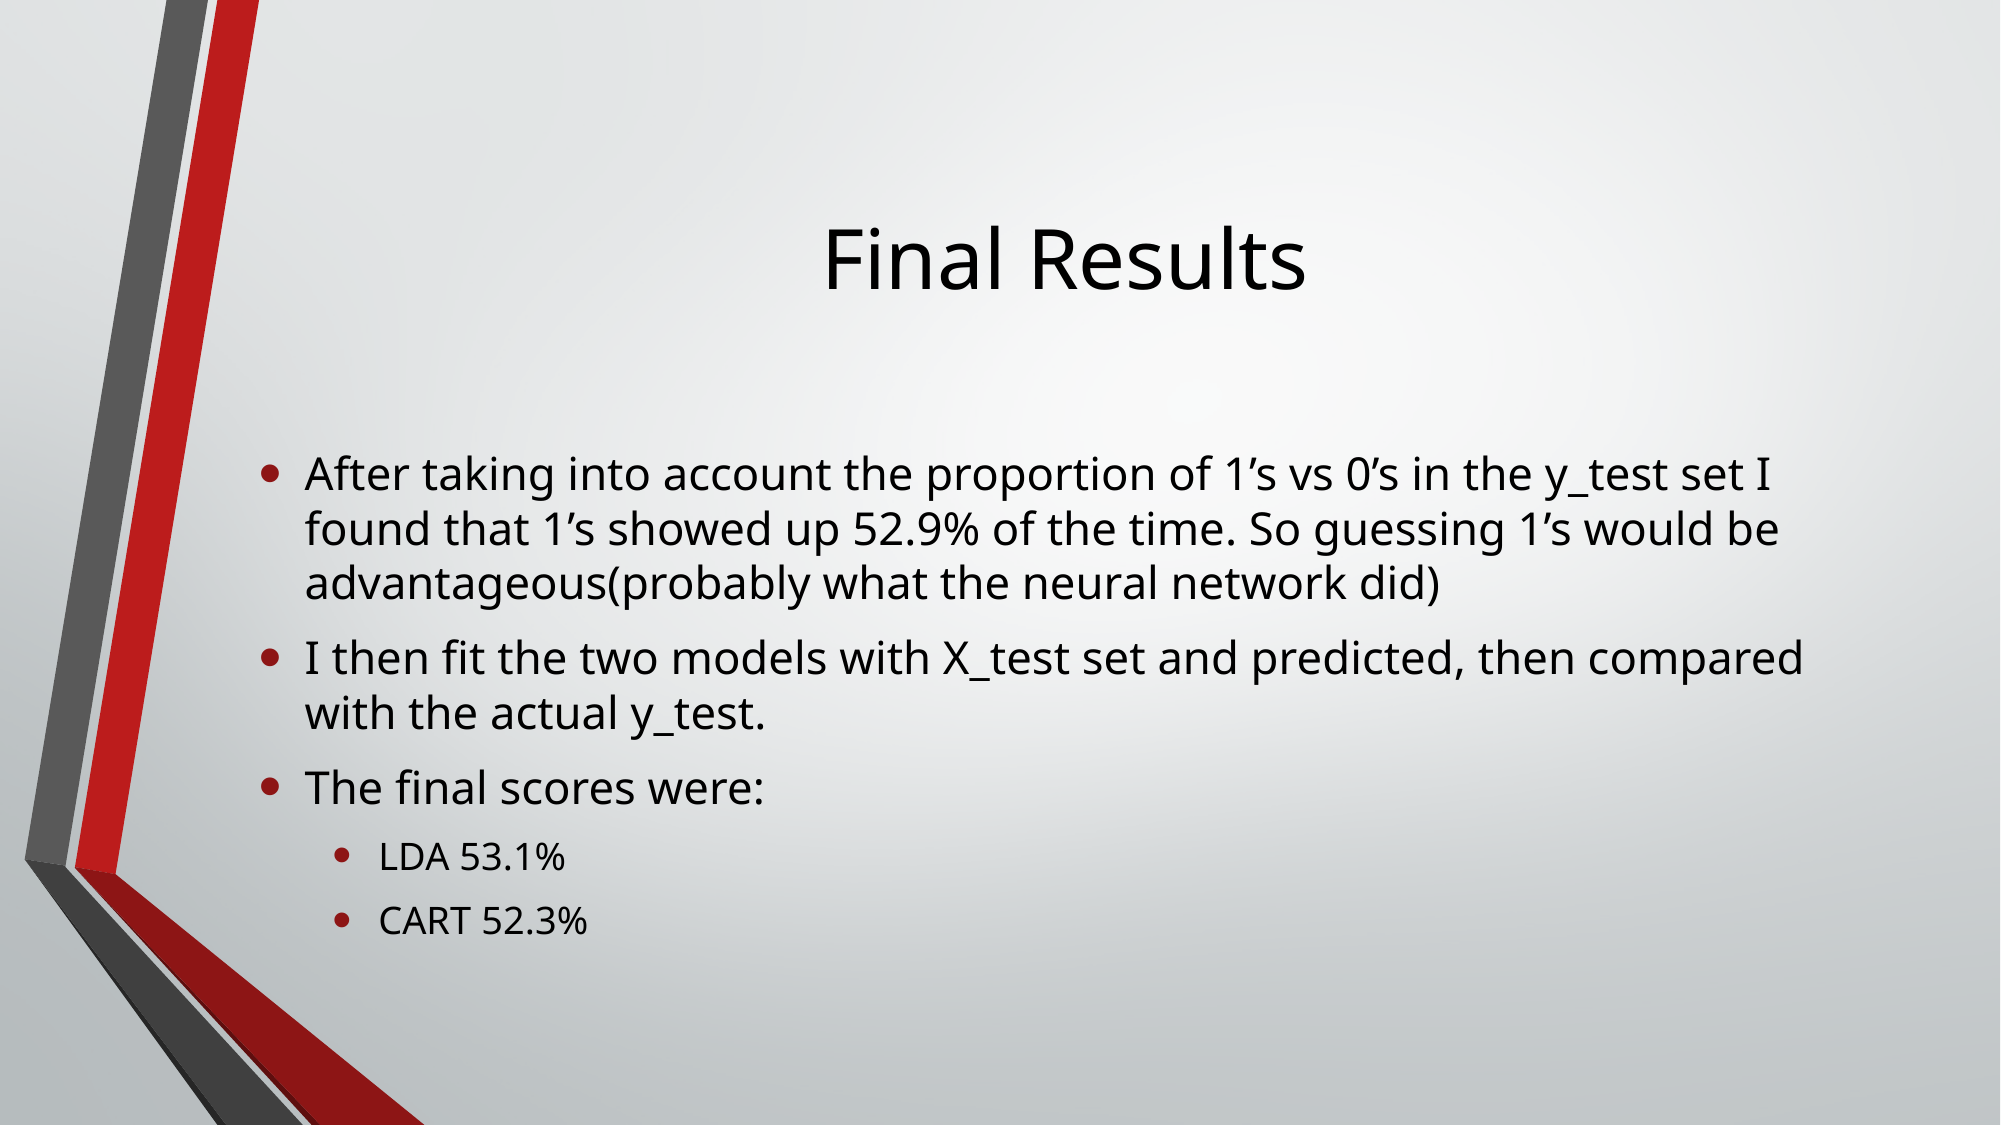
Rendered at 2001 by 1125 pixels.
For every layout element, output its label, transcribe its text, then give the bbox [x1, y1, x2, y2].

title Final Results [243, 112, 1887, 400]
list After taking into account the proportion of 1’s vs 0’s in the y_test set I found that 1’s showed up 52.9% of the time. So guessing 1’s would be advantageous(probably what the neural network did) I then fit the two models with X_test set and predicted, then compared with the actual y_test. The final scores were: LDA 53.1% CART 52.3% [243, 437, 1887, 950]
